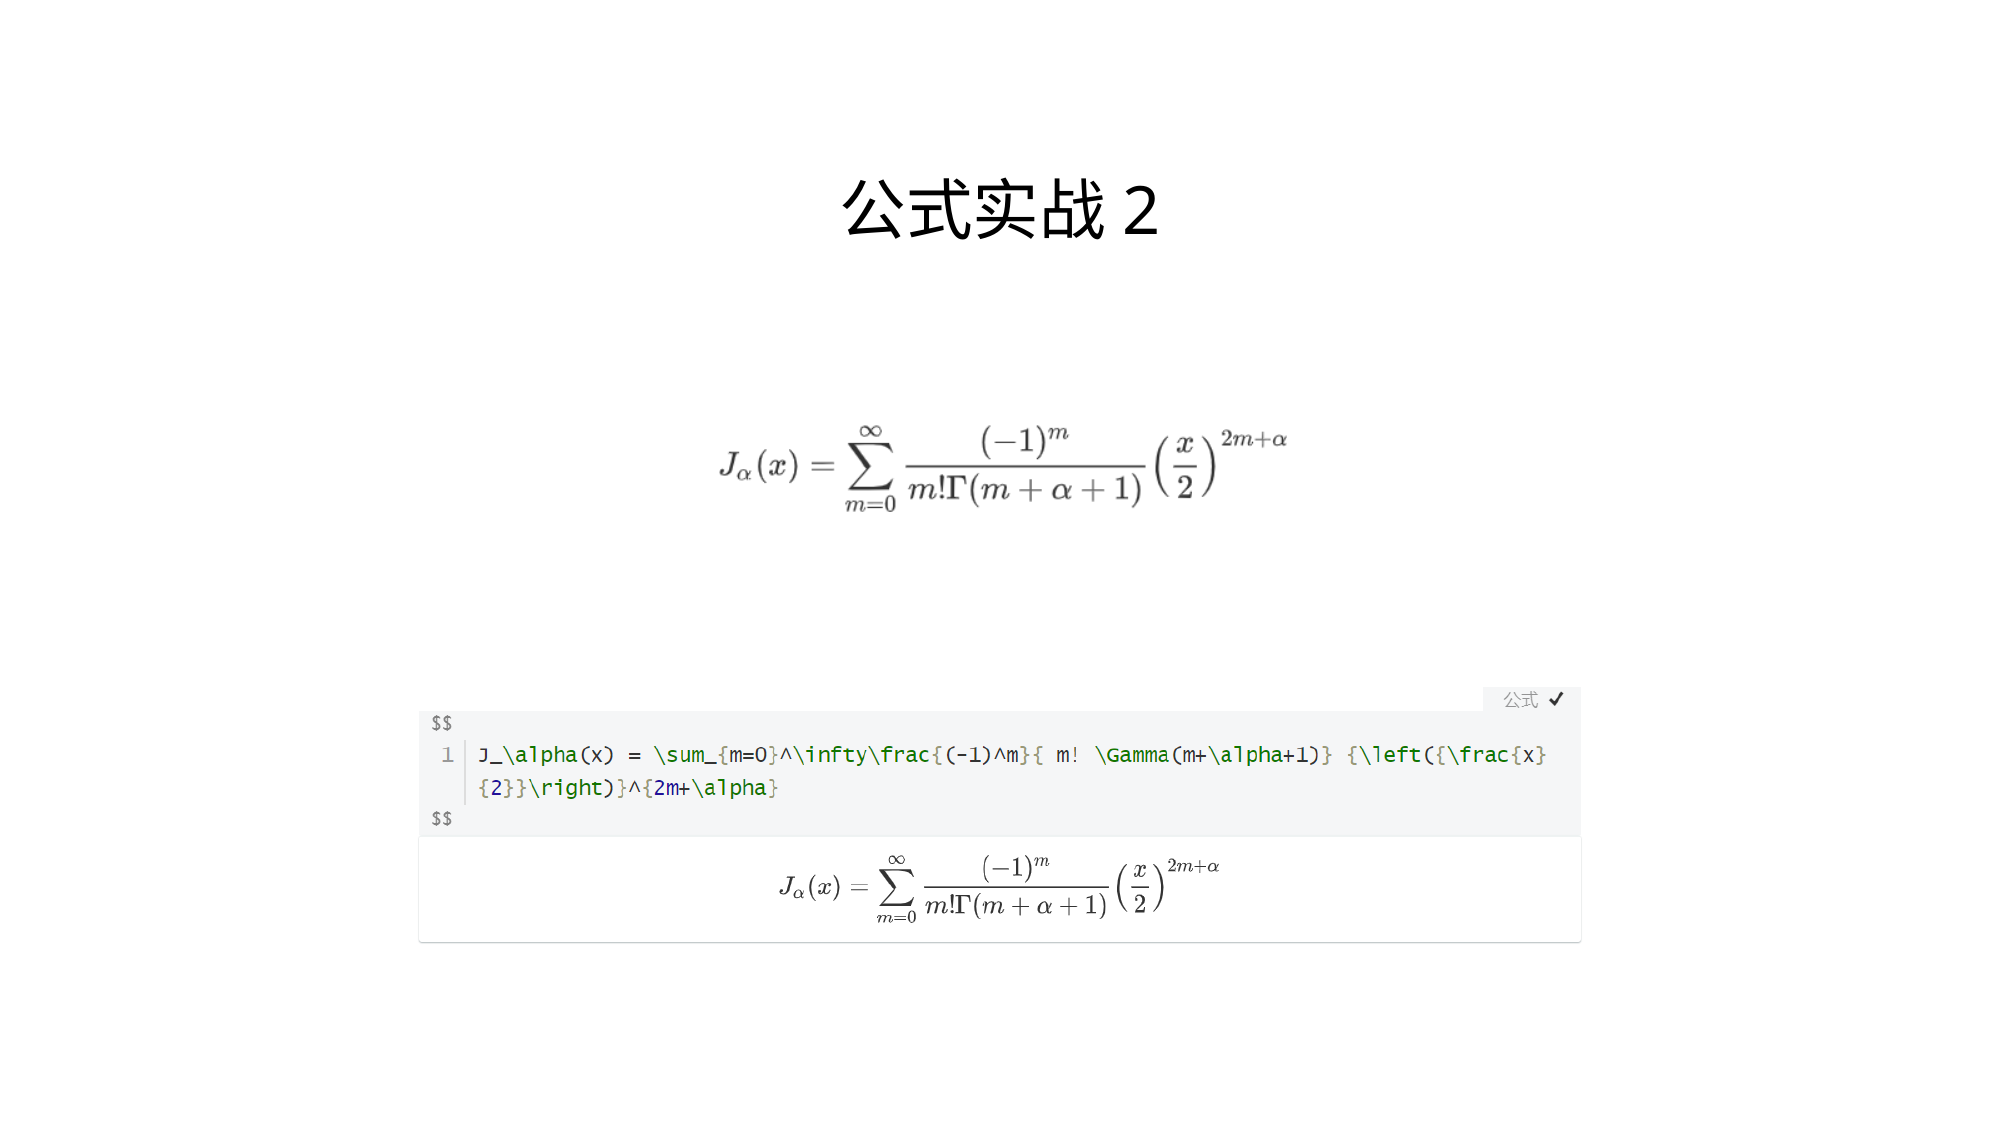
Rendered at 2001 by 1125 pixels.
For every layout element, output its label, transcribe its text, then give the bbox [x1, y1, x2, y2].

text_box 公式实战2 [581, 160, 1419, 256]
picture [411, 681, 1589, 952]
picture [698, 383, 1302, 547]
